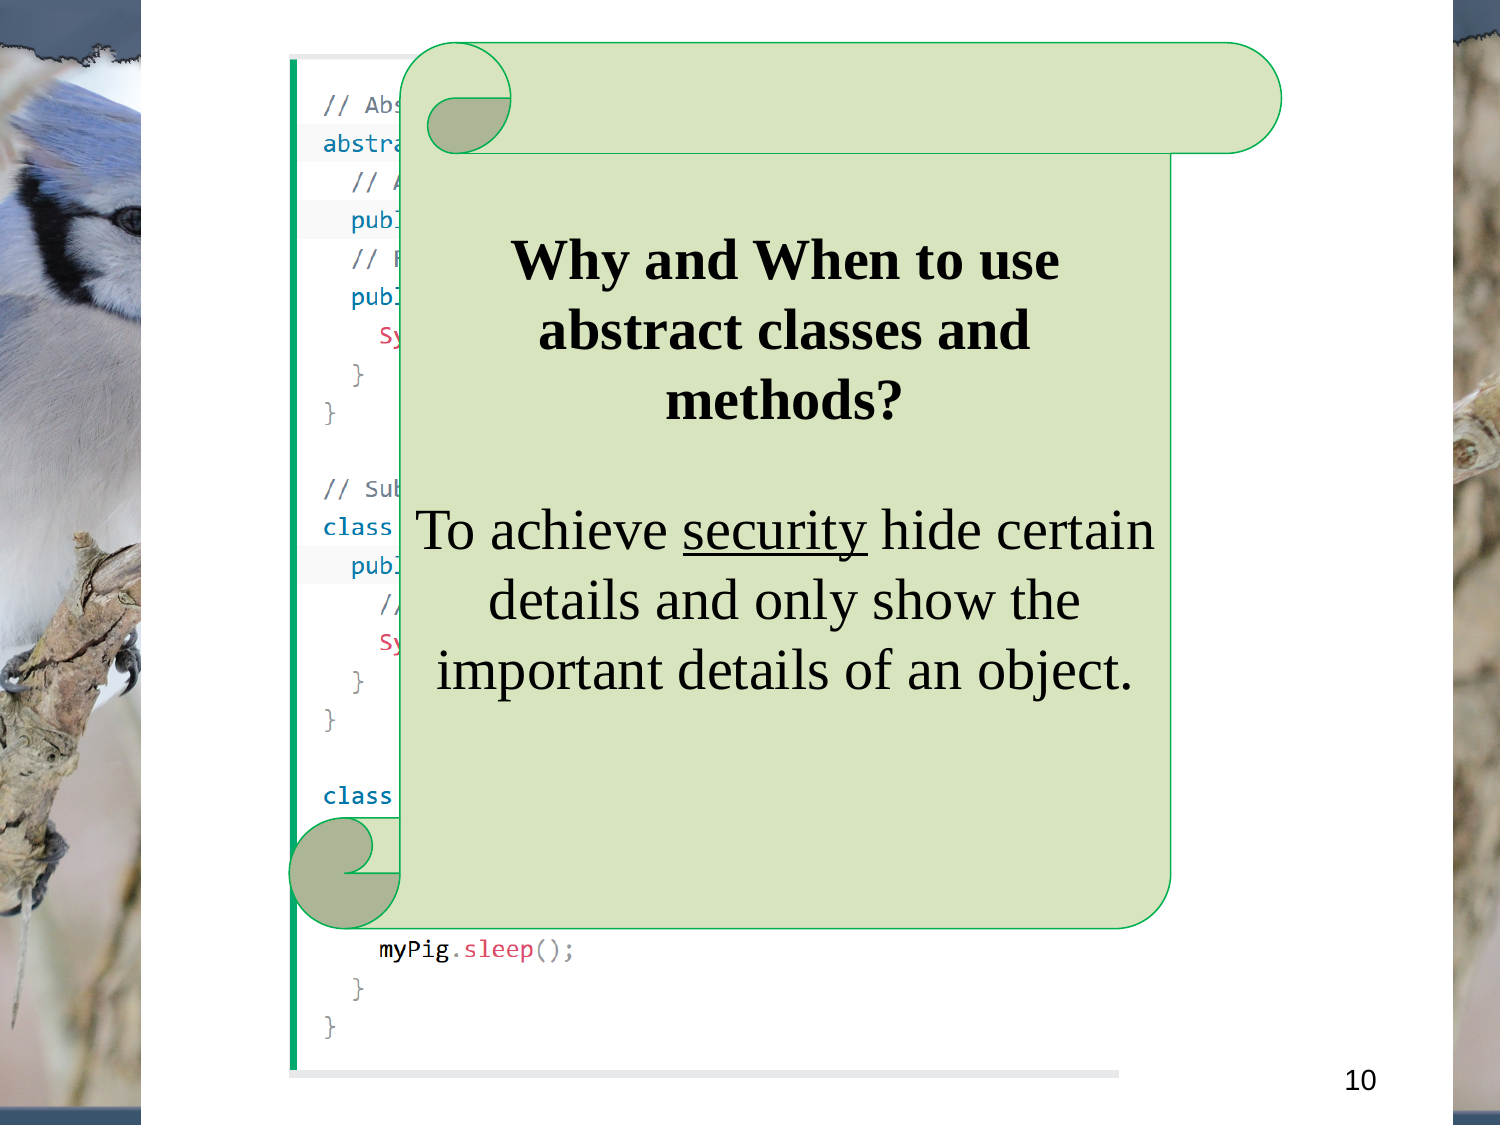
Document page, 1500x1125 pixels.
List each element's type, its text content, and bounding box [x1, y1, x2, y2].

text_box Why and When to use abstract classes and methods? To achieve security hide certain details and only show the important details of an object. [424, 42, 1282, 929]
picture [0, 0, 141, 1125]
picture [1453, 0, 1500, 1125]
picture [289, 54, 1119, 1078]
